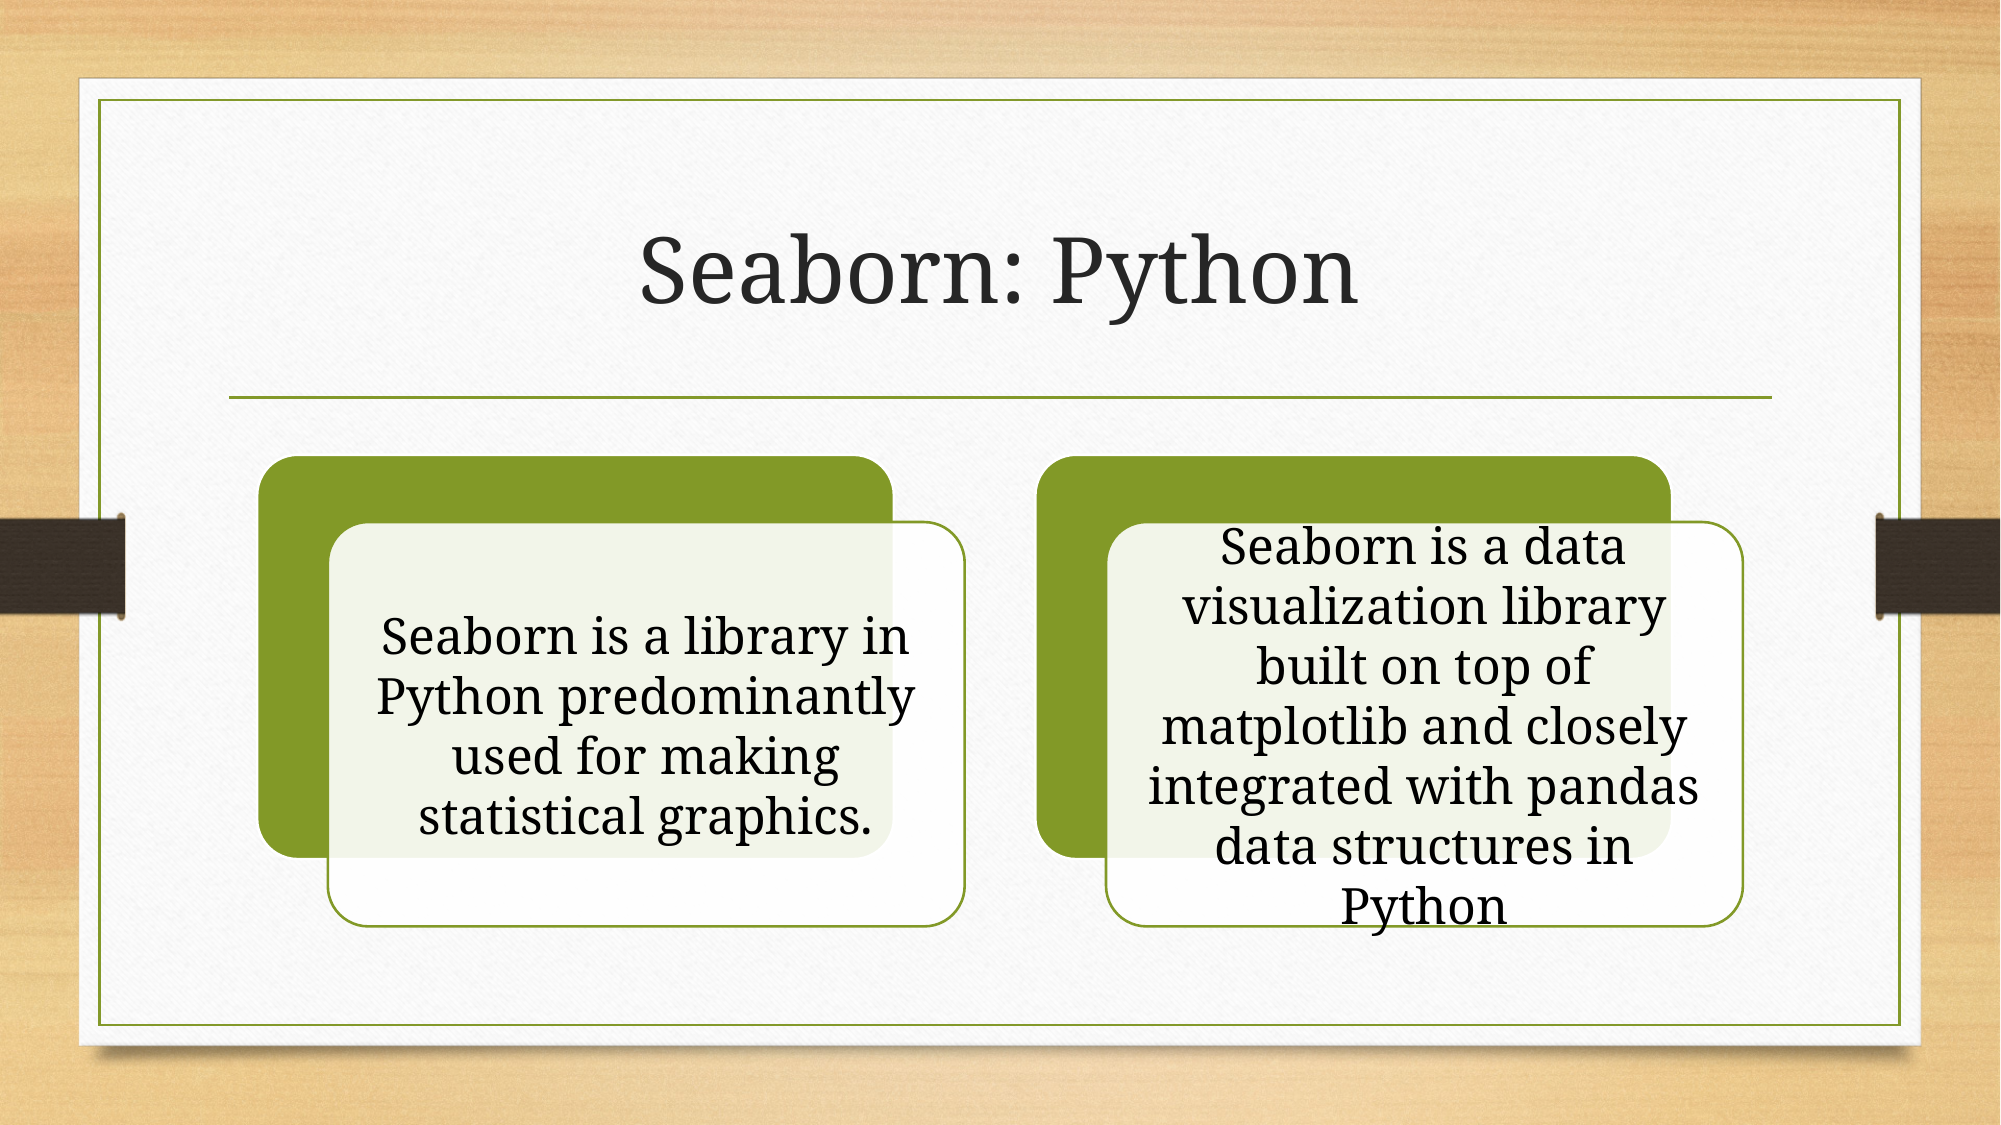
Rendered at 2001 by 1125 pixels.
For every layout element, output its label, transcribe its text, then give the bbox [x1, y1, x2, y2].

title Seaborn: Python [212, 161, 1788, 375]
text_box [256, 454, 1744, 927]
picture [0, 0, 2001, 1125]
